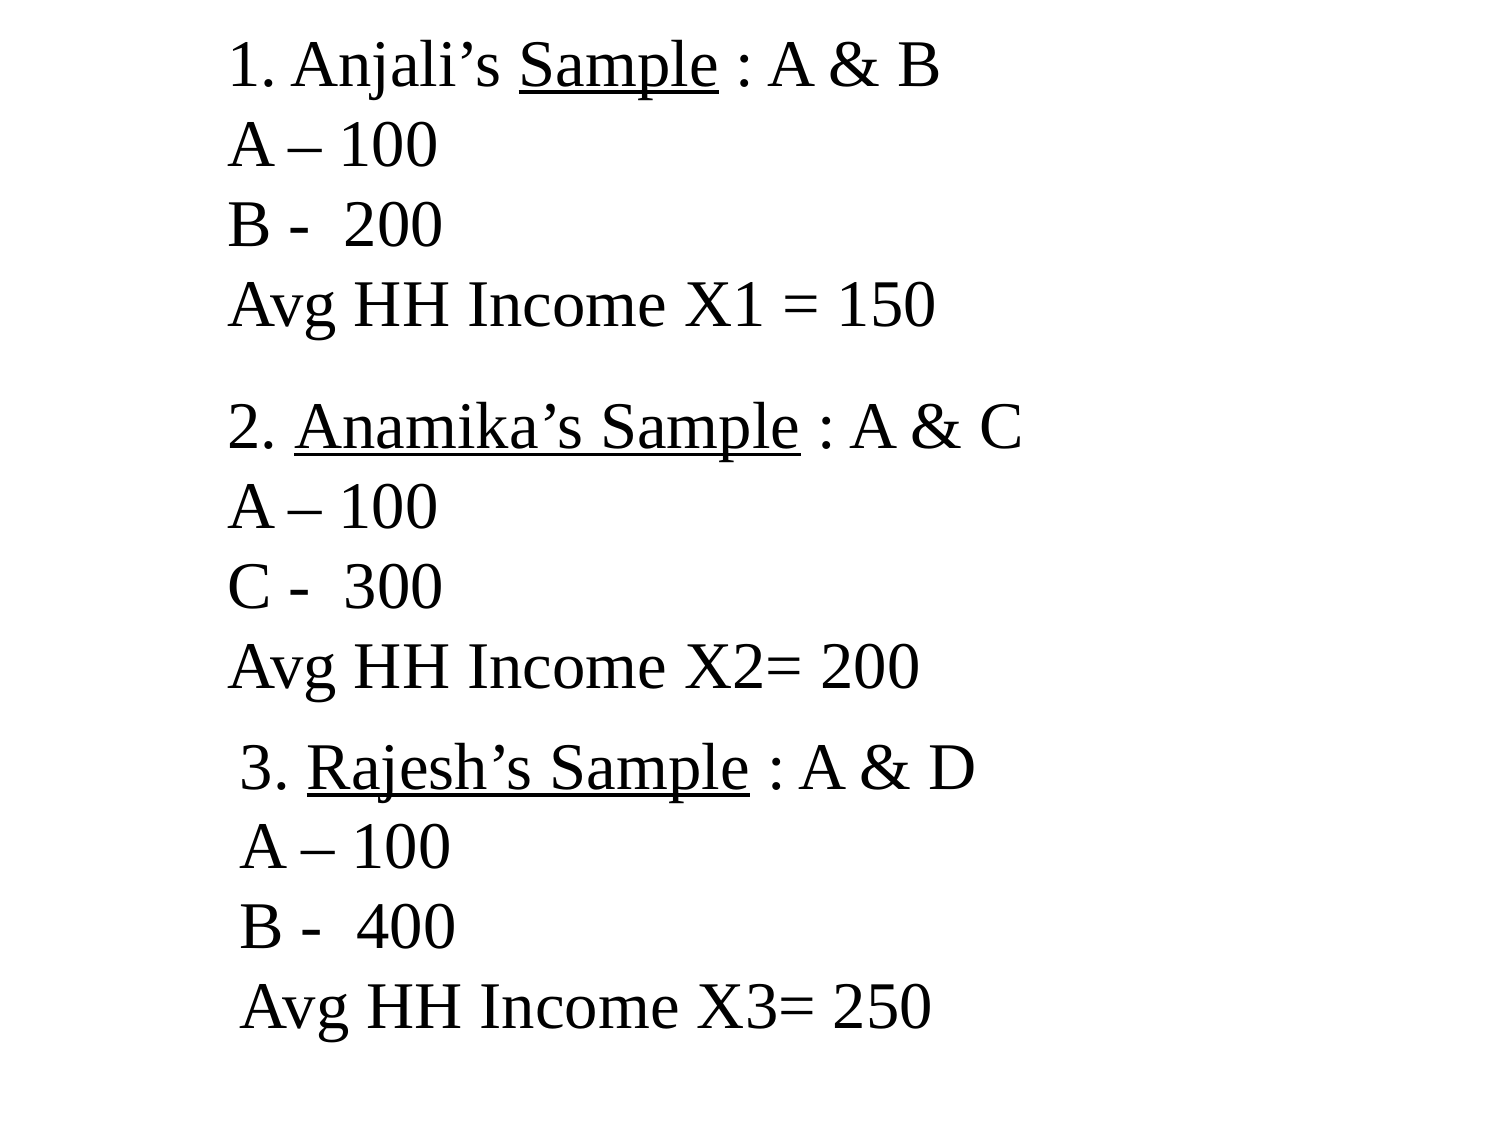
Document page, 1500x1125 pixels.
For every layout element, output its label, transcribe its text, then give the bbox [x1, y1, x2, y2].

text_box 2. Anamika’s Sample : A & C A – 100 C - 300 Avg HH Income X2= 200 [212, 374, 1500, 710]
text_box 1. Anjali’s Sample : A & B A – 100 B - 200 Avg HH Income X1 = 150 [212, 12, 1500, 348]
text_box 3. Rajesh’s Sample : A & D A – 100 B - 400 Avg HH Income X3= 250 [224, 715, 1500, 1050]
